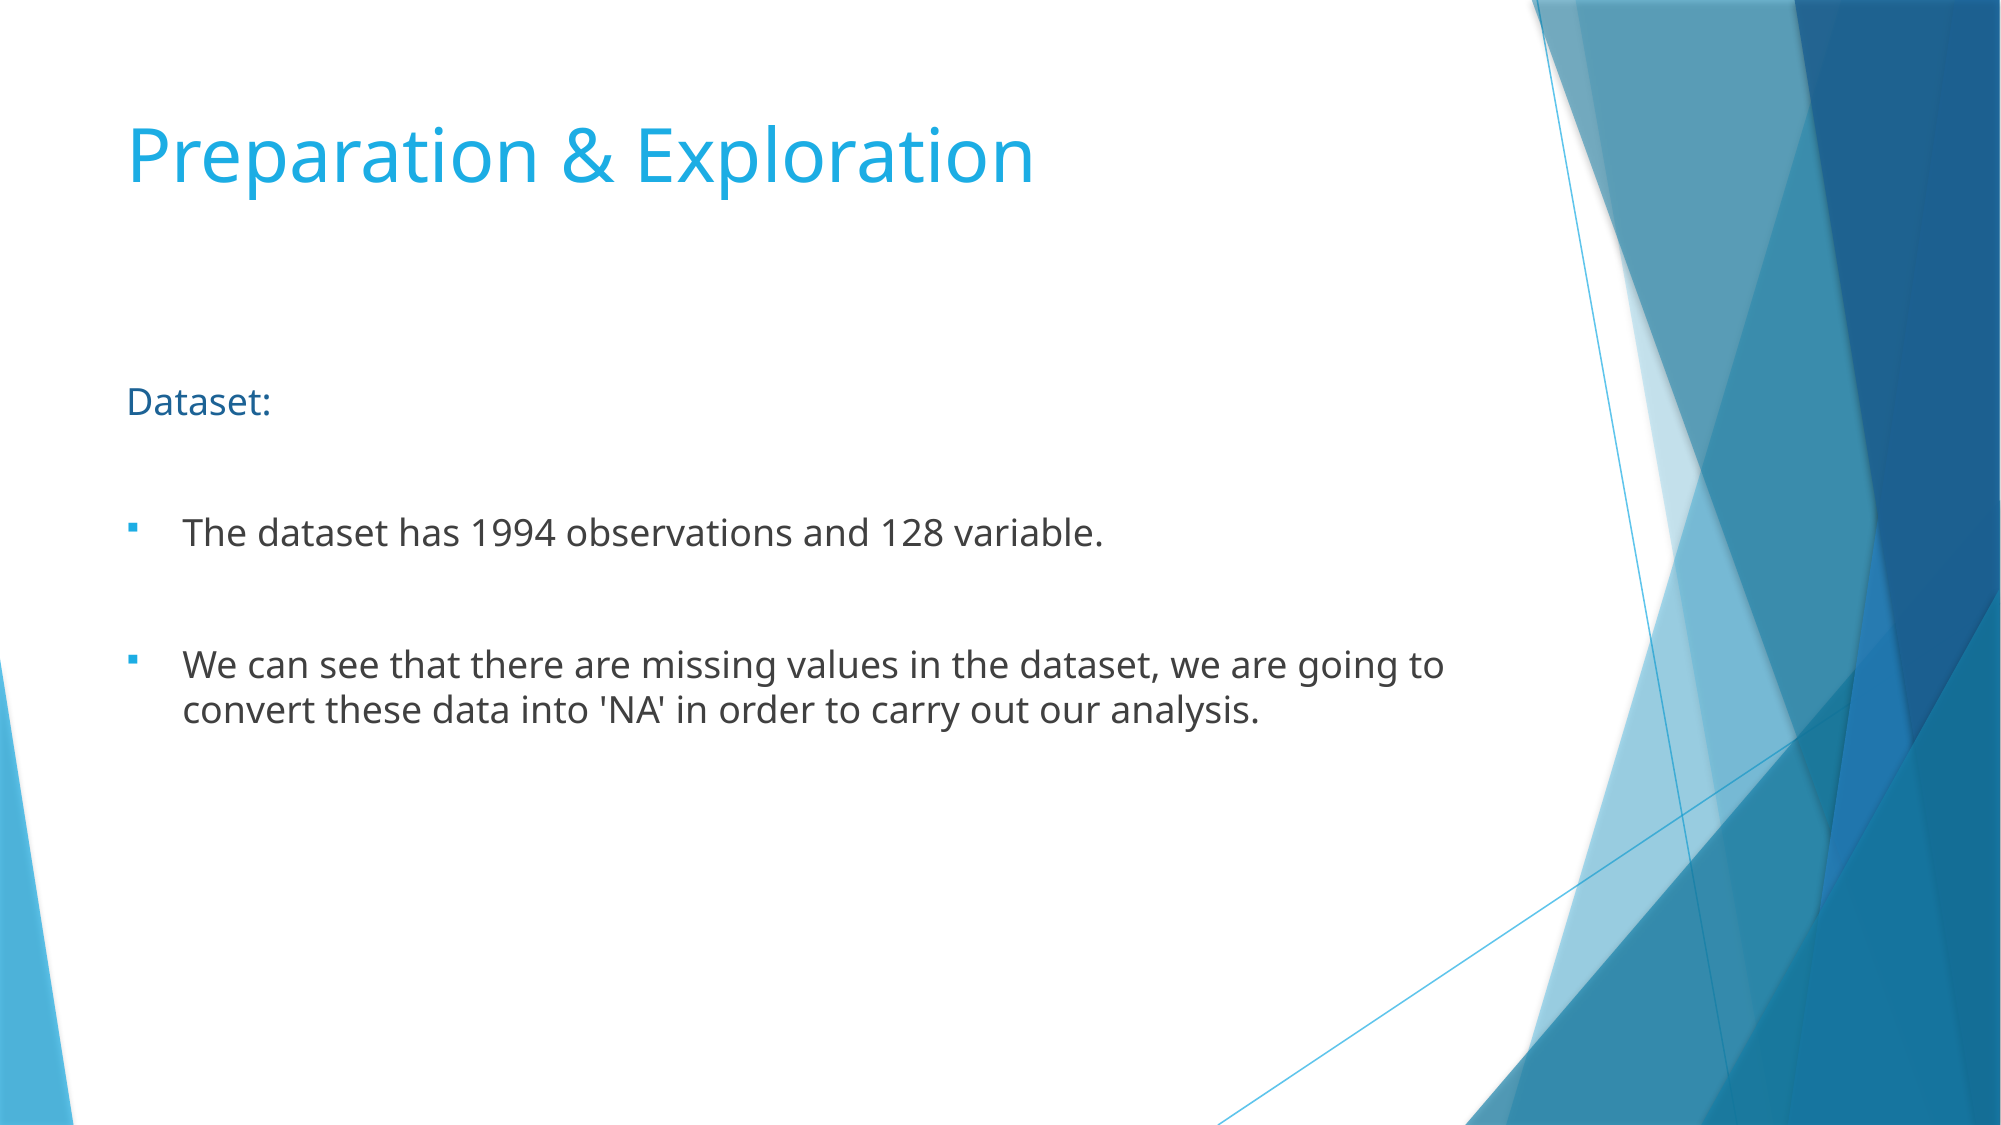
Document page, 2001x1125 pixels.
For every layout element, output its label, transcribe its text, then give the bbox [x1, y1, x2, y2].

title Preparation & Exploration [111, 99, 1522, 227]
list Dataset: The dataset has 1994 observations and 128 variable. We can see that there are missing values in the dataset, we are going to convert these data into 'NA' in order to carry out our analysis. [111, 370, 1522, 993]
